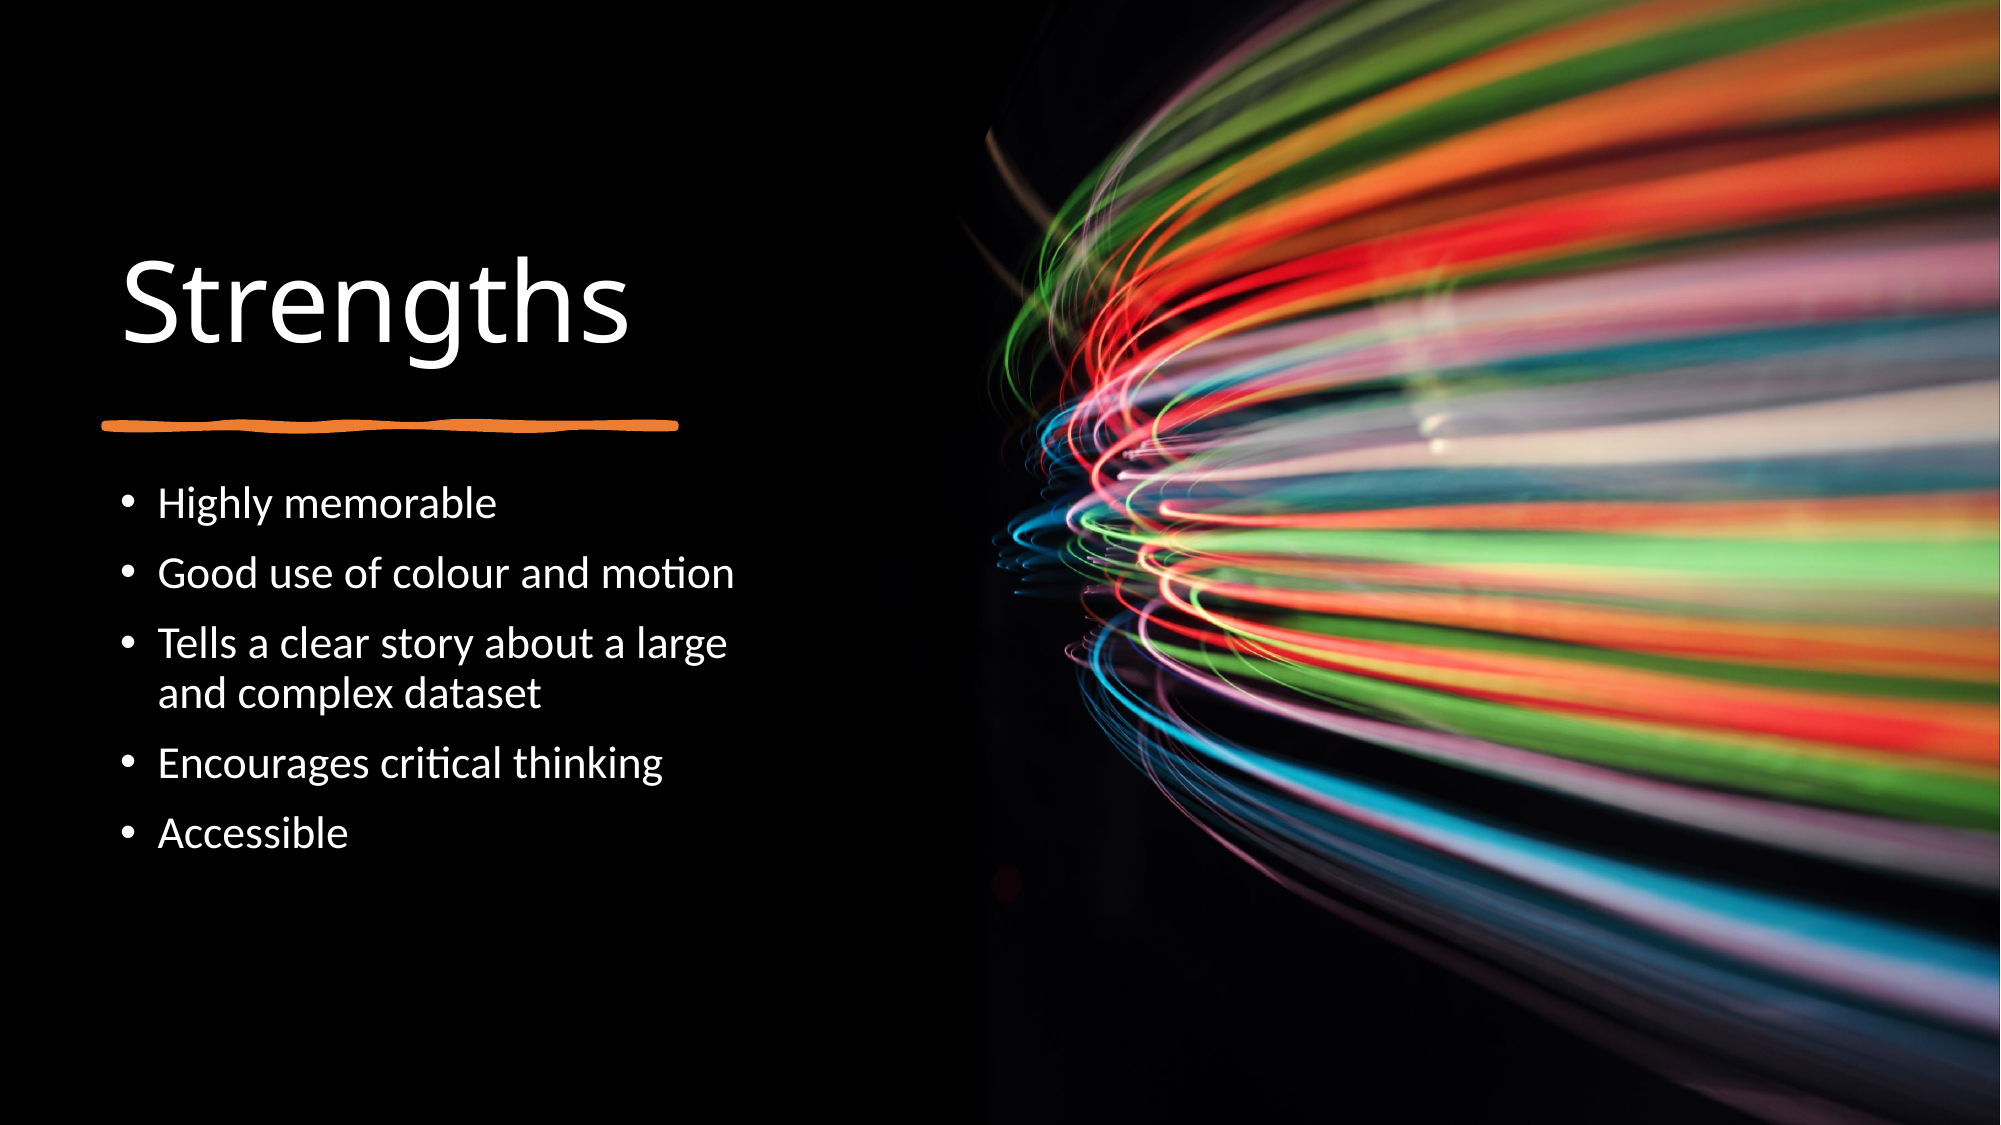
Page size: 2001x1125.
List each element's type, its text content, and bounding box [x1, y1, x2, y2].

text_box [0, 0, 871, 1125]
picture [871, 0, 2000, 1125]
title Strengths [105, 53, 822, 375]
list Highly memorable Good use of colour and motion Tells a clear story about a large and complex dataset Encourages critical thinking Accessible [105, 471, 802, 1016]
text_box [103, 421, 676, 431]
